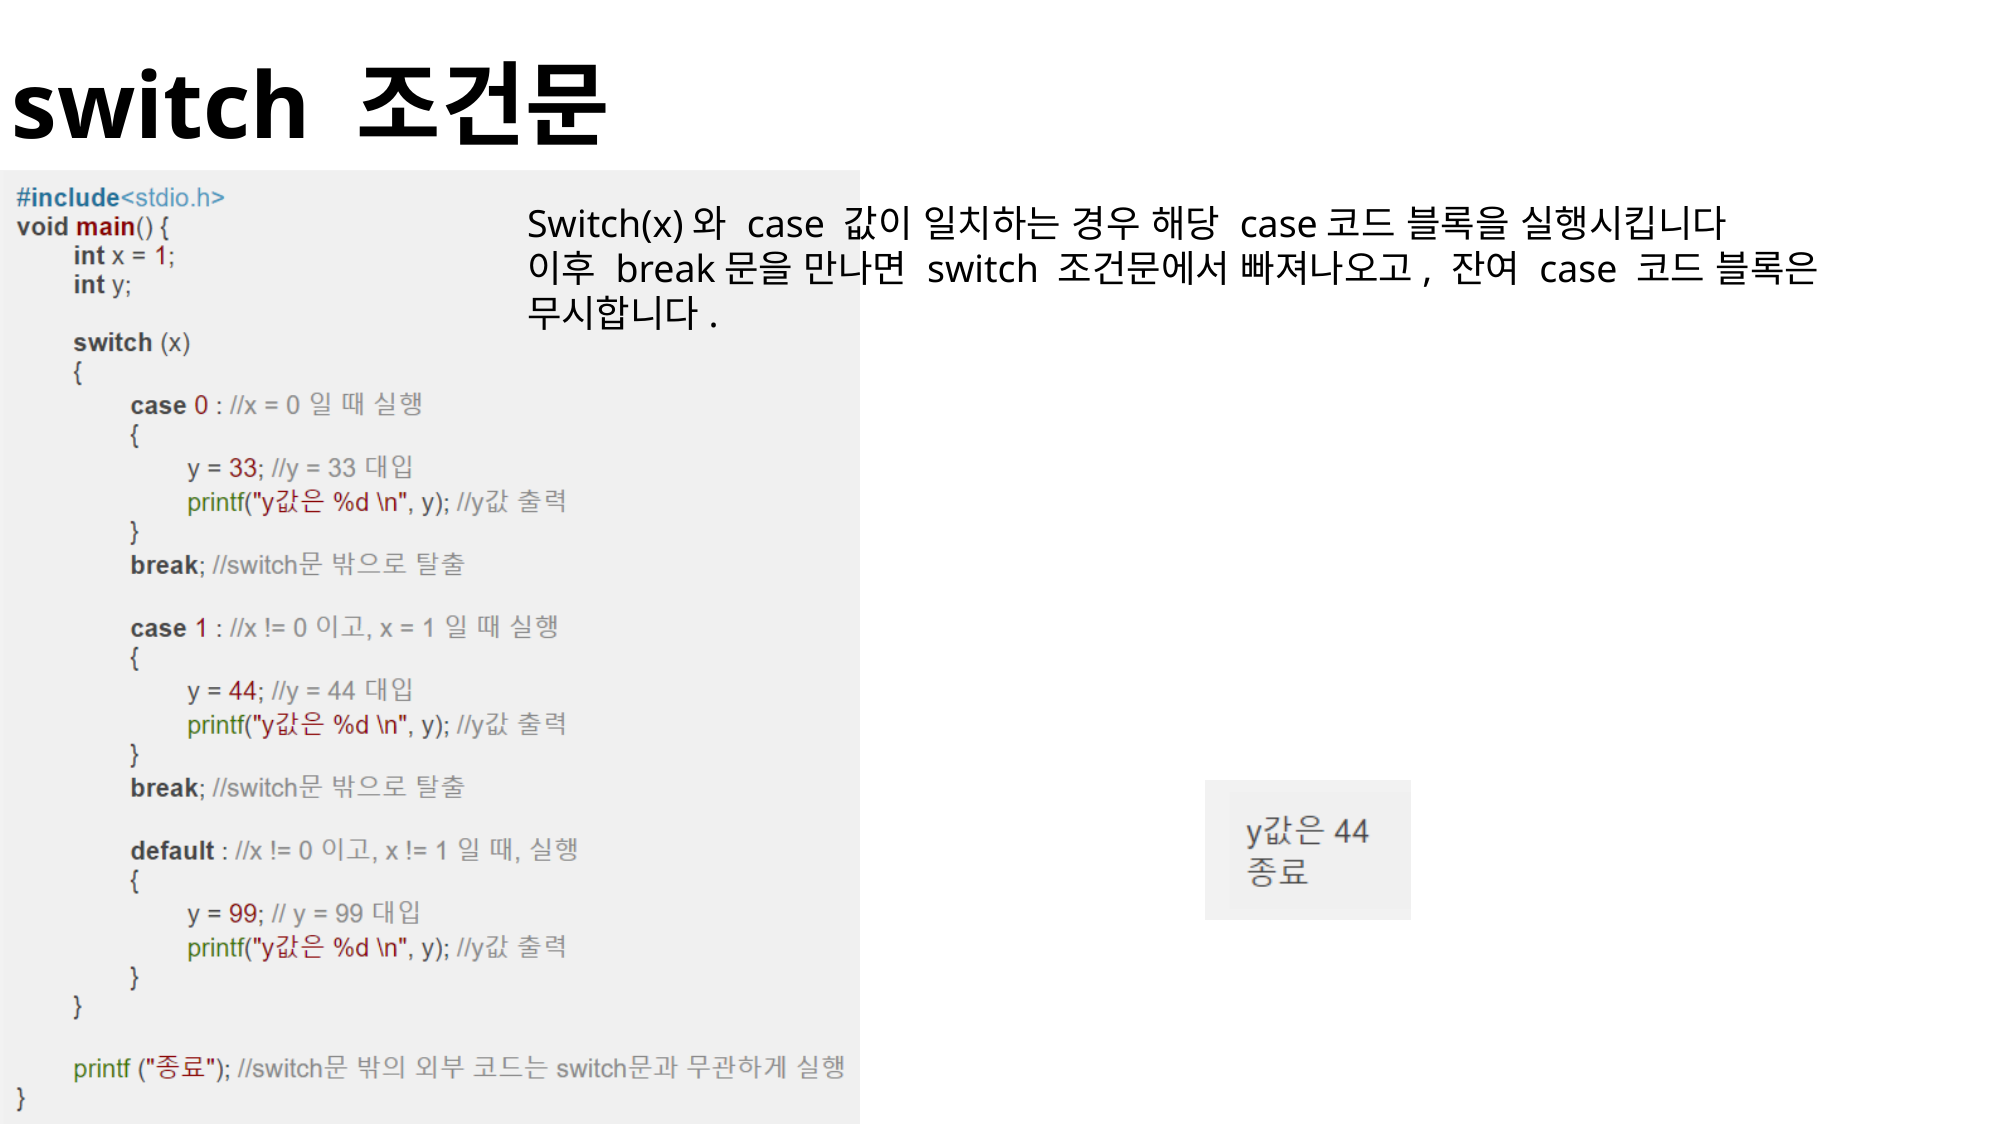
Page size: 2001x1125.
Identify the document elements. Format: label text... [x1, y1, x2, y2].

picture [1205, 780, 1411, 920]
title switch 조건문 [0, 0, 1722, 192]
text_box Switch(x)와 case 값이 일치하는 경우 해당 case코드 블록을 실행시킵니다 이후 break문을 만나면 switch 조건문에서 빠져나오고, 잔여 case 코드 블록은 무시합니다. [860, 192, 1900, 342]
picture [0, 170, 860, 1124]
